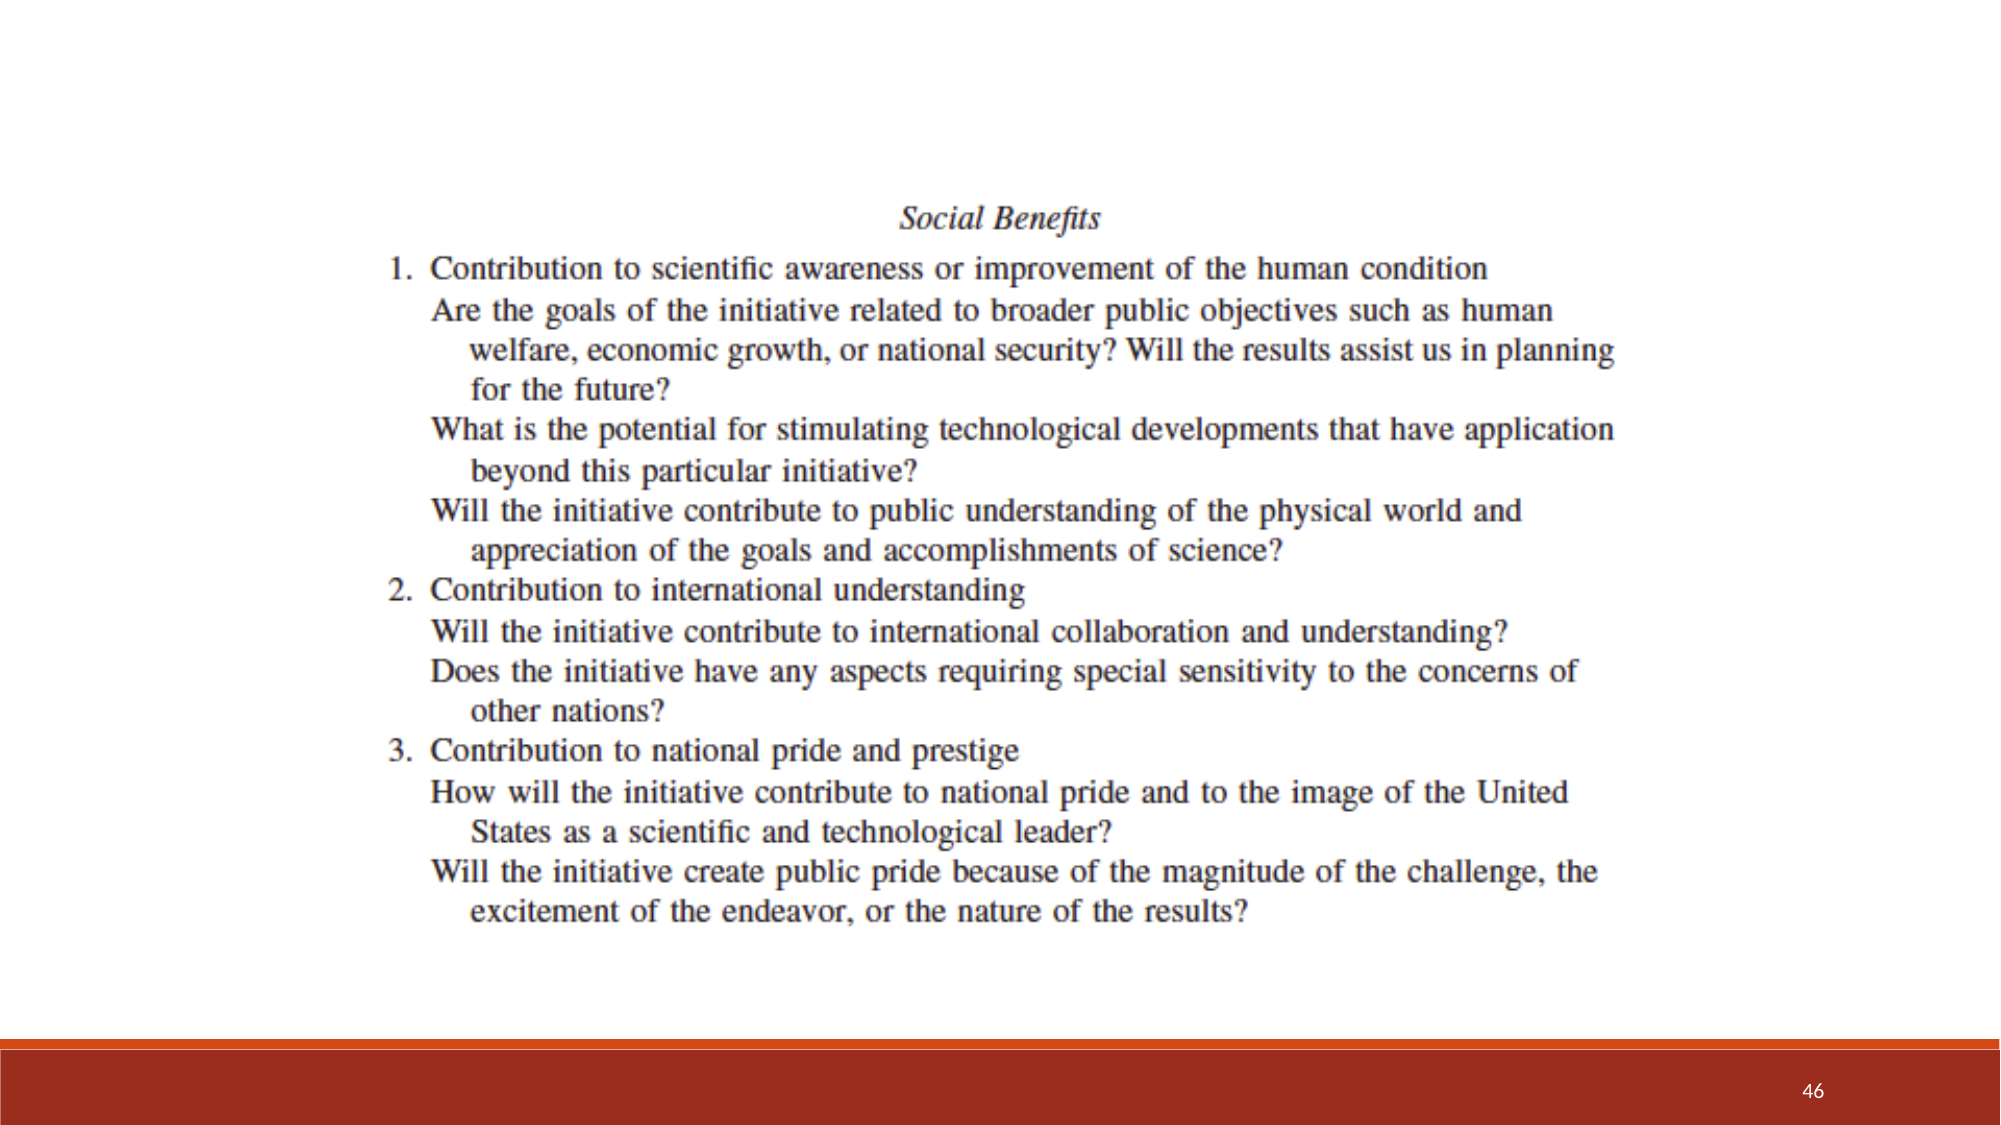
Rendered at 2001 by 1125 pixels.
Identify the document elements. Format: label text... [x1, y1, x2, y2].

slide_number 46 [1624, 1059, 1840, 1120]
picture [380, 188, 1620, 937]
